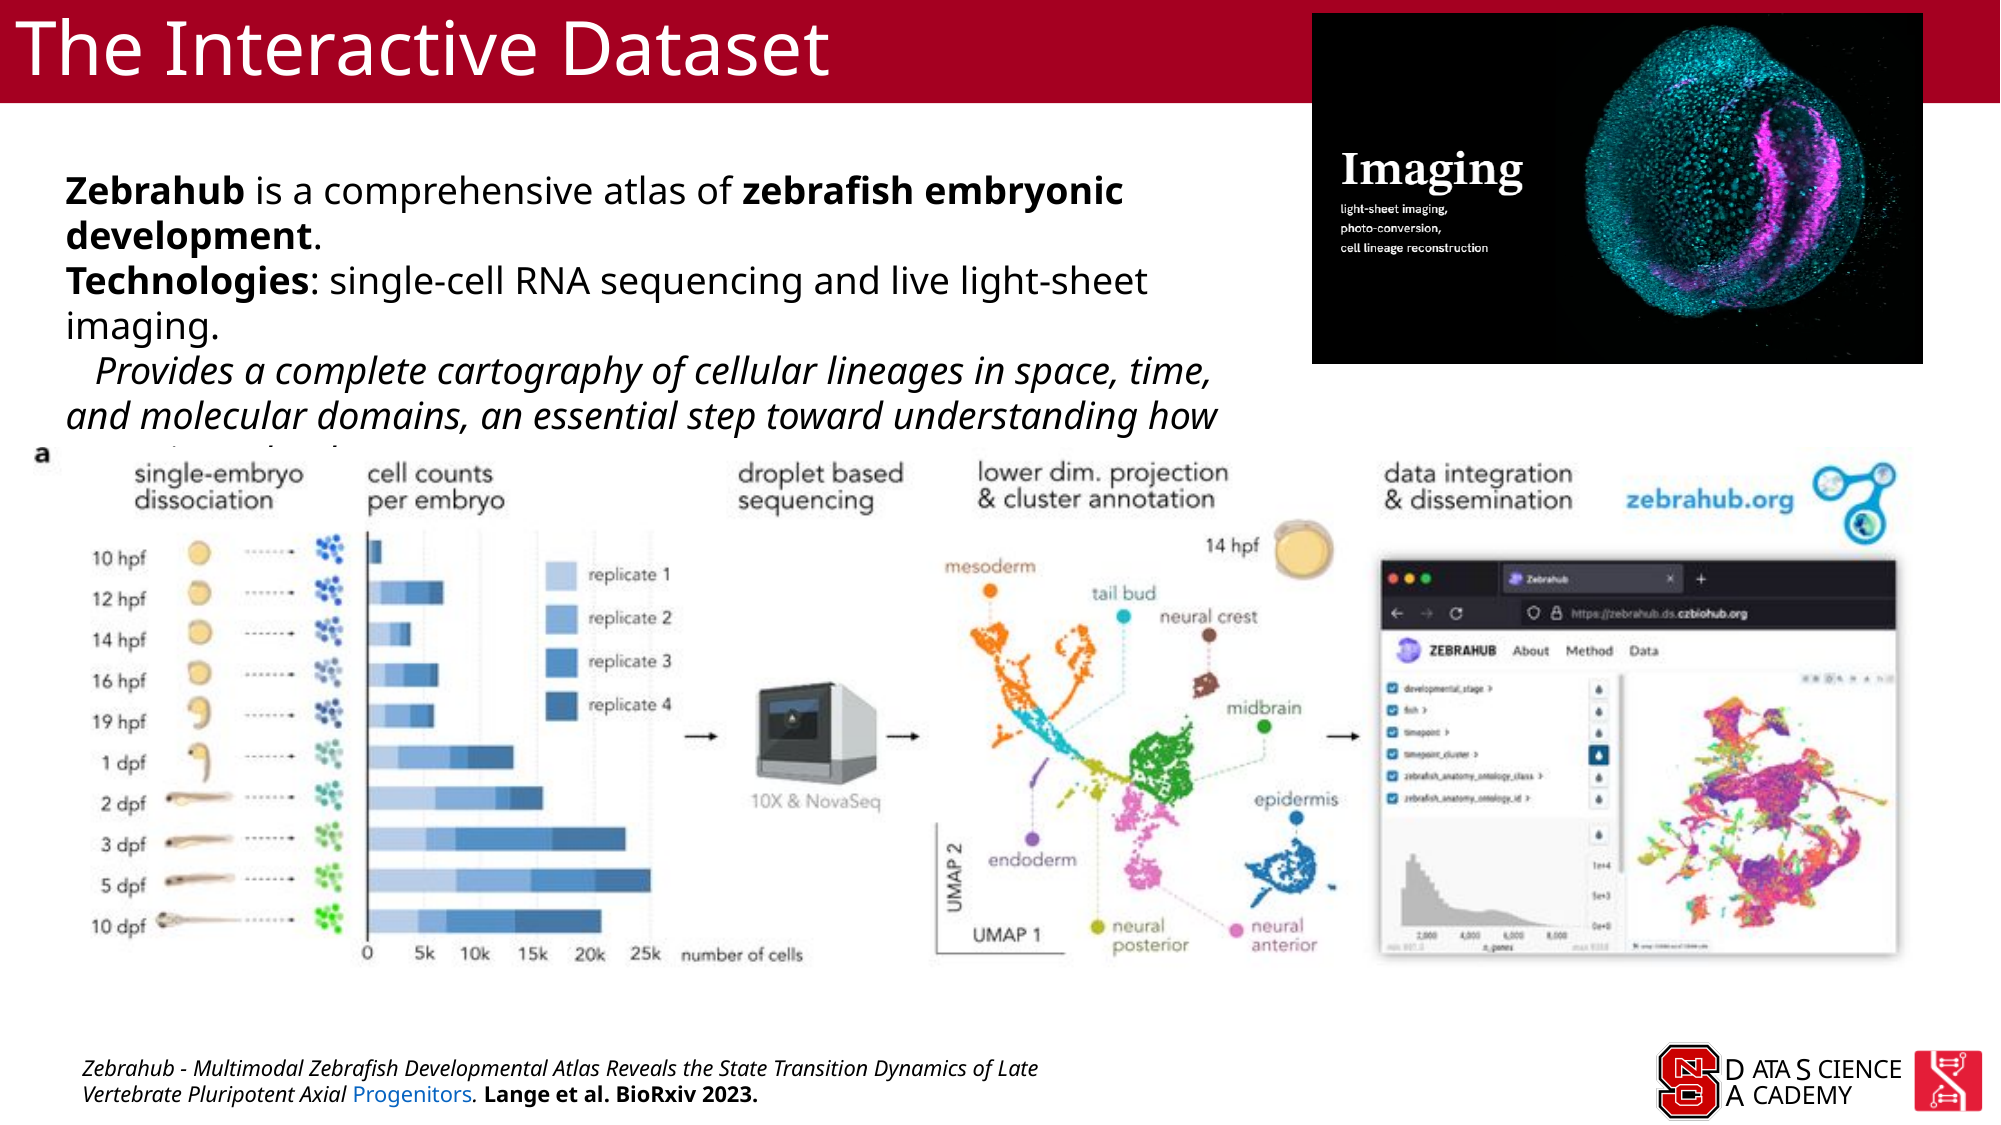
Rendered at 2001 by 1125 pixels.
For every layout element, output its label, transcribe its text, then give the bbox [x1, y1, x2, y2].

picture [33, 447, 1923, 980]
text_box Zebrahub is a comprehensive atlas of zebrafish embryonic development. Technologies: single-cell RNA sequencing and live light-sheet imaging. Provides a complete cartography of cellular lineages in space, time, and molecular domains, an essential step toward understanding how organisms develop. [50, 159, 1263, 447]
picture [1312, 13, 1923, 364]
picture [1912, 1050, 1985, 1112]
title The Interactive Dataset [0, 0, 2000, 104]
text_box Zebrahub - Multimodal Zebrafish Developmental Atlas Reveals the State Transition Dynamics of Late Vertebrate Pluripotent Axial Progenitors. Lange et al. BioRxiv 2023. [67, 1047, 1083, 1118]
picture [1656, 1042, 1722, 1121]
